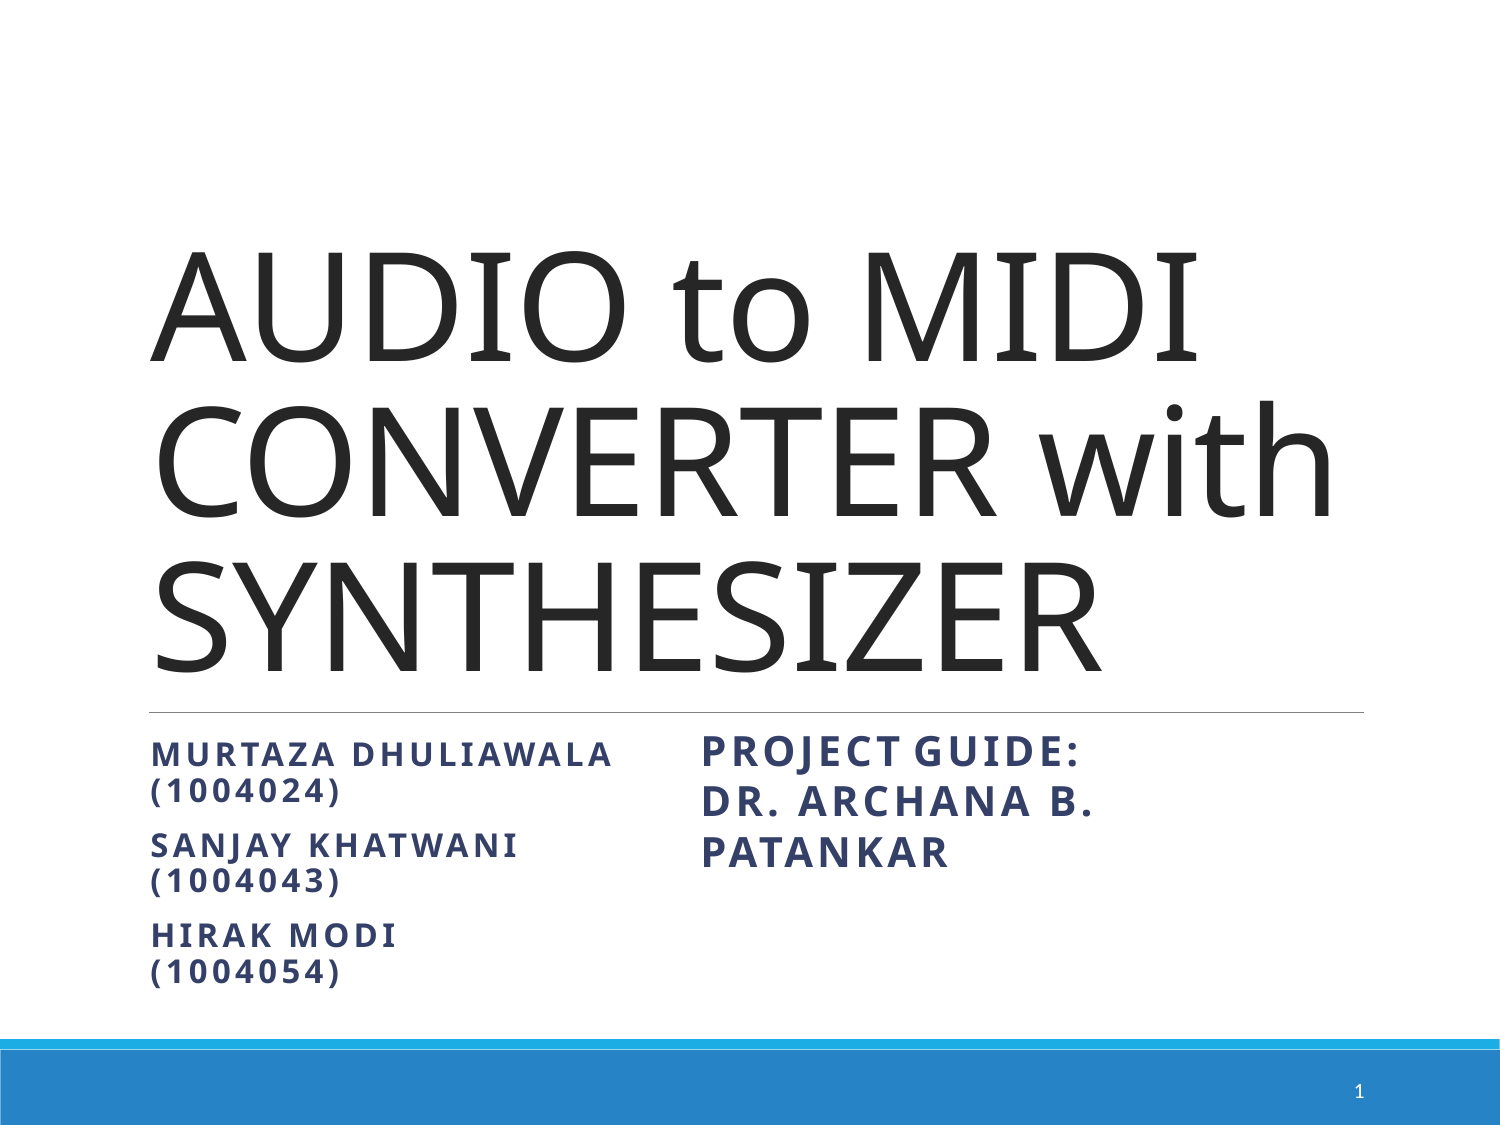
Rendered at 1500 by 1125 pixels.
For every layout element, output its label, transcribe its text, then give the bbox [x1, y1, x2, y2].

title AUDIO to MIDI CONVERTER with SYNTHESIZER [135, 124, 1373, 710]
subtitle Murtaza Dhuliawala (1004024) Sanjay Khatwani (1004043) Hirak Modi (1004054) [135, 730, 659, 1004]
slide_number 1 [1218, 1059, 1380, 1120]
text_box Project Guide: Dr. Archana B. Patankar [685, 717, 1373, 883]
